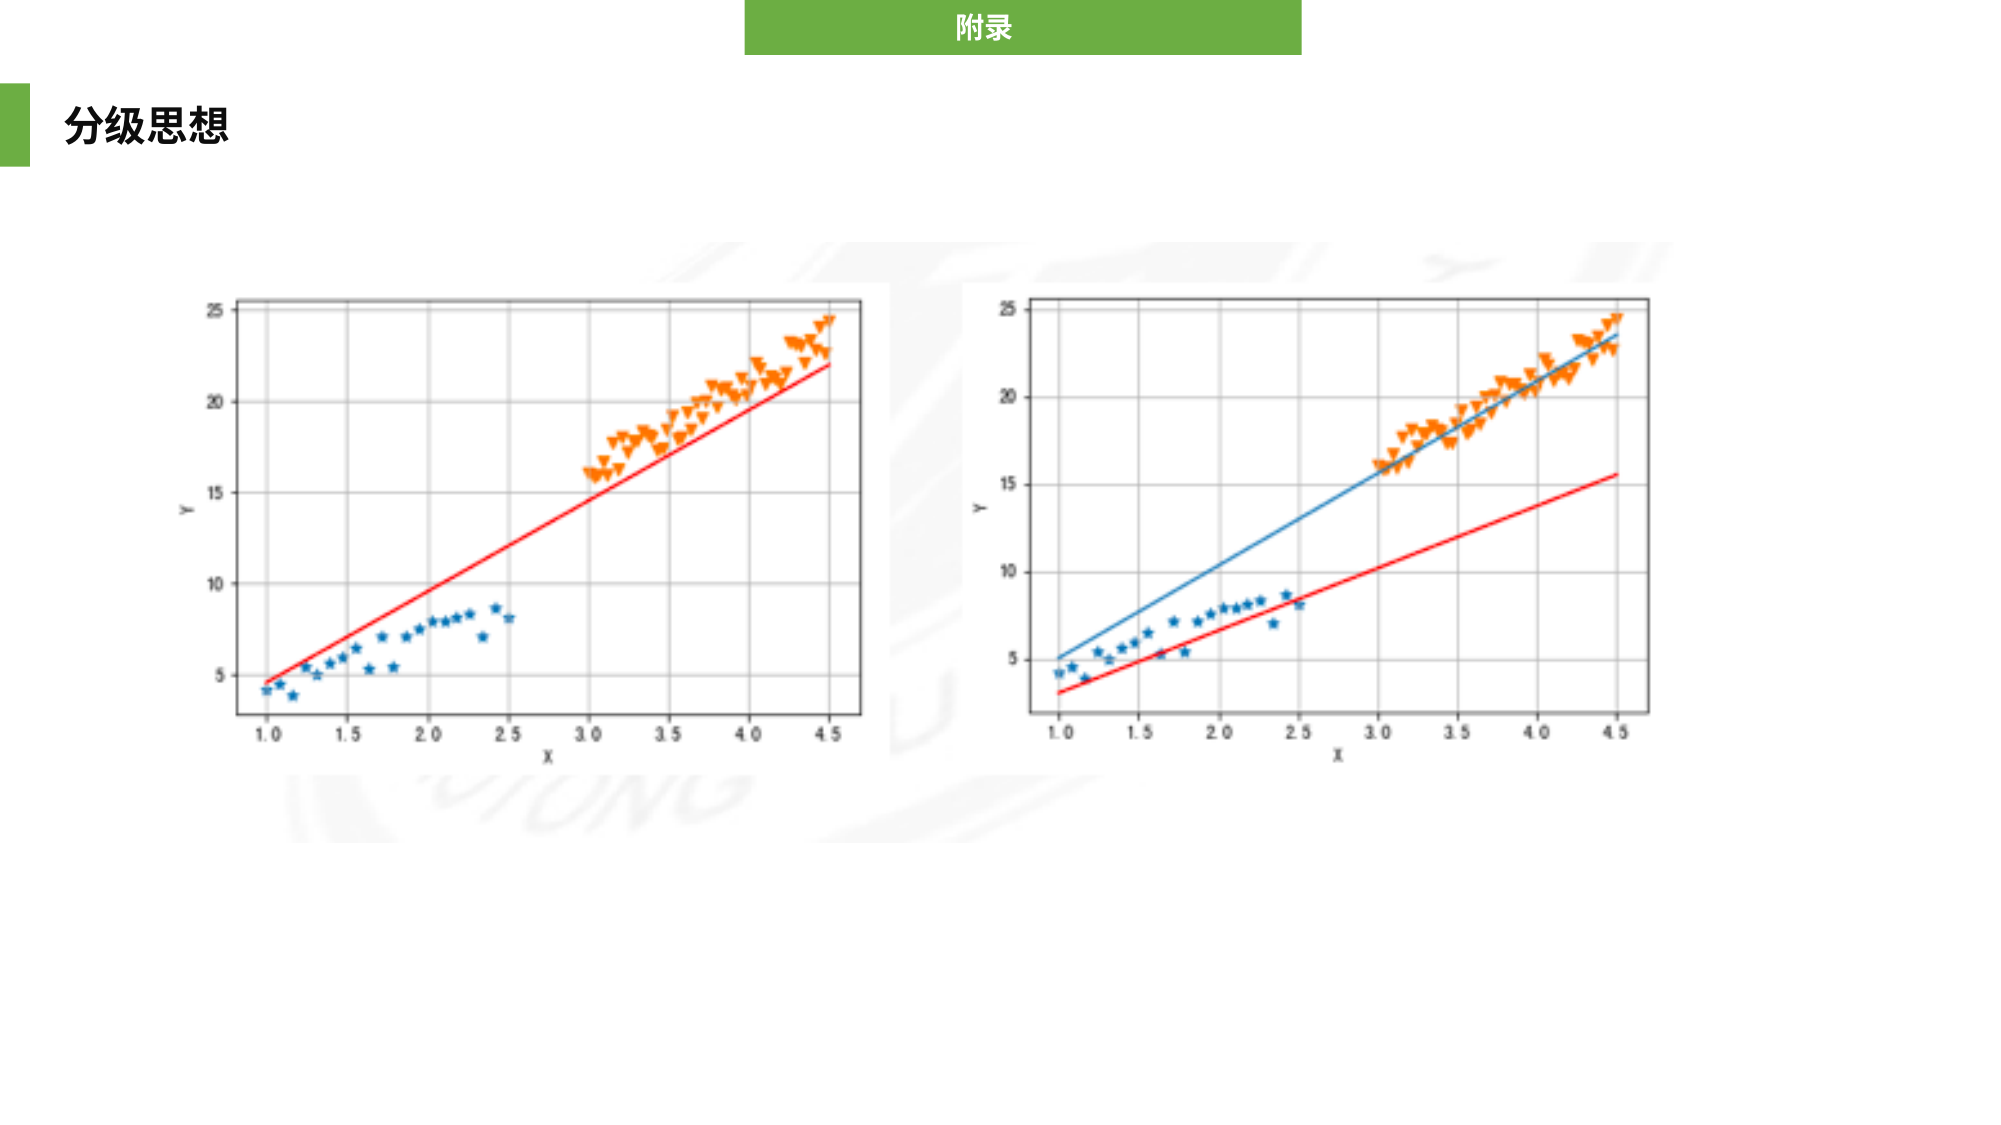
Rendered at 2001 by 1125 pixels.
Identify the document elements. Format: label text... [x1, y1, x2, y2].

picture [149, 242, 1746, 843]
text_box 分级思想 [48, 92, 582, 157]
text_box [0, 82, 31, 168]
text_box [744, 0, 1302, 55]
